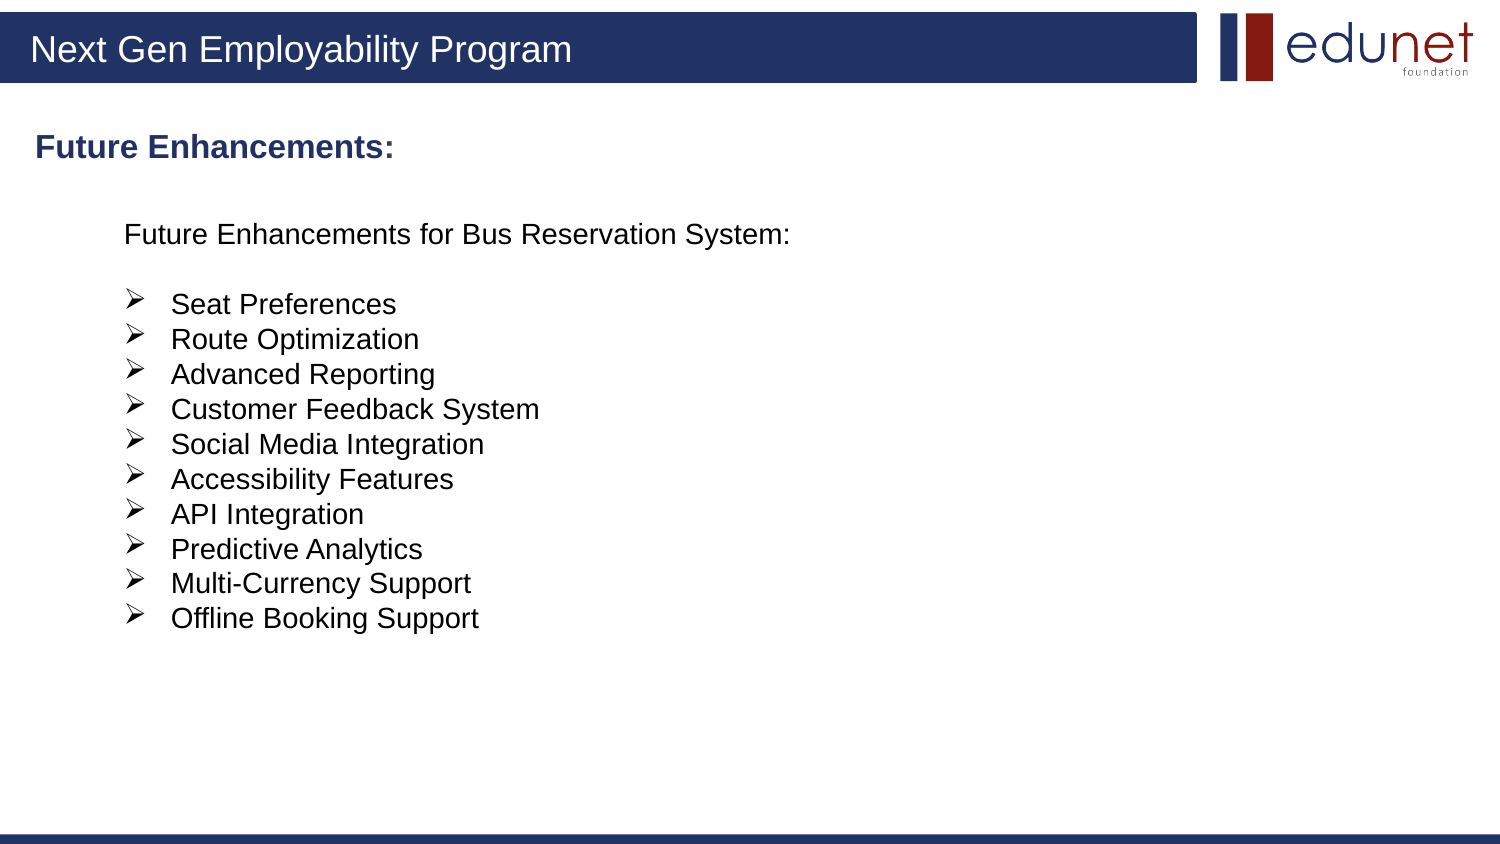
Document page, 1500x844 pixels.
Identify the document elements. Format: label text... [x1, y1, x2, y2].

picture [1279, 14, 1482, 83]
title Future Enhancements: [35, 118, 1417, 208]
text_box Future Enhancements for Bus Reservation System: Seat Preferences Route Optimization Advanced Reporting Customer Feedback System Social Media Integration Accessibility Features API Integration Predictive Analytics Multi-Currency Support Offline Booking Support [109, 207, 1238, 643]
